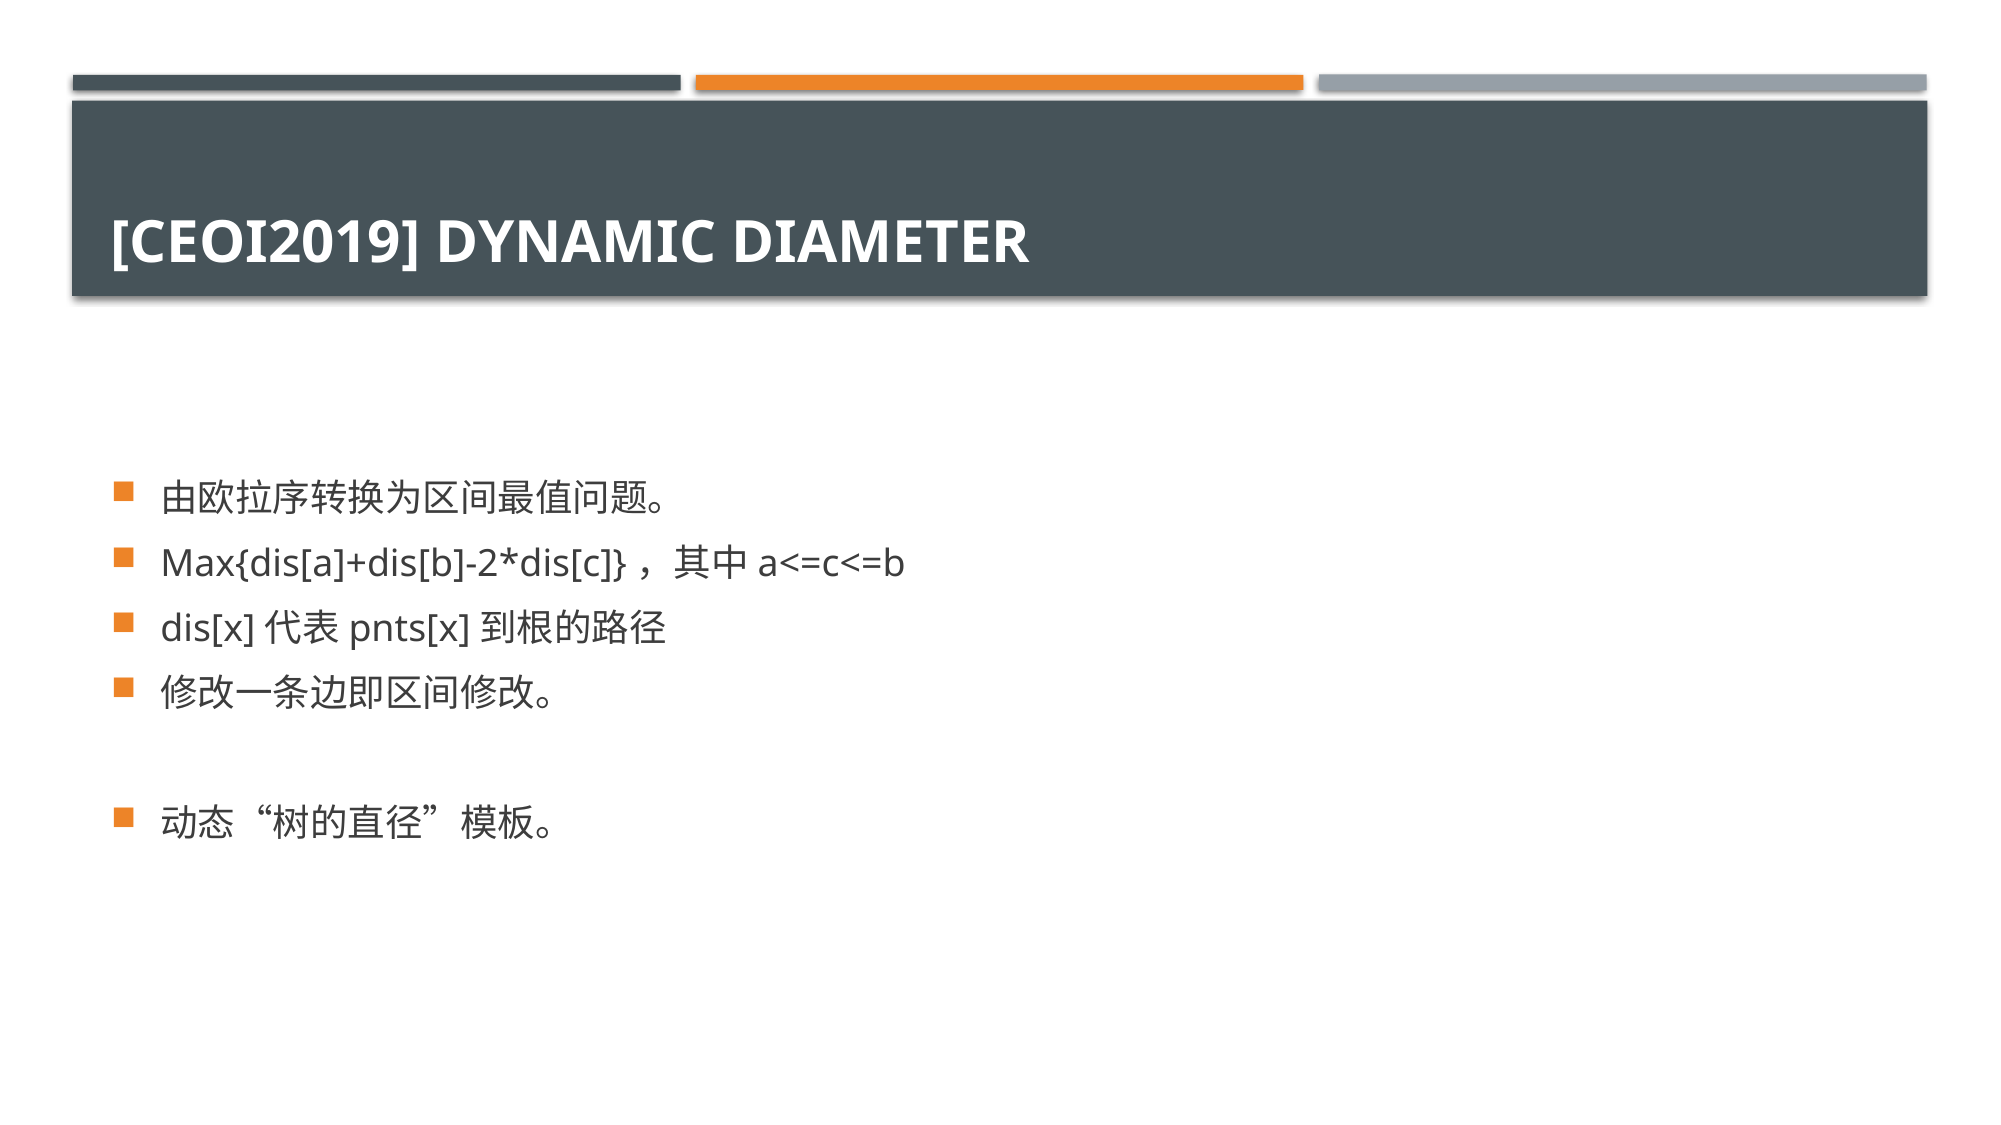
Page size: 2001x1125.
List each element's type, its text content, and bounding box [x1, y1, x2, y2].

title [CEOI2019] Dynamic Diameter [95, 115, 1905, 282]
list 由欧拉序转换为区间最值问题。 Max{dis[a]+dis[b]-2*dis[c]}，其中a<=c<=b dis[x]代表pnts[x]到根的路径 修改一条边即区间修改。 动态“树的直径”模板。 [95, 357, 1905, 962]
